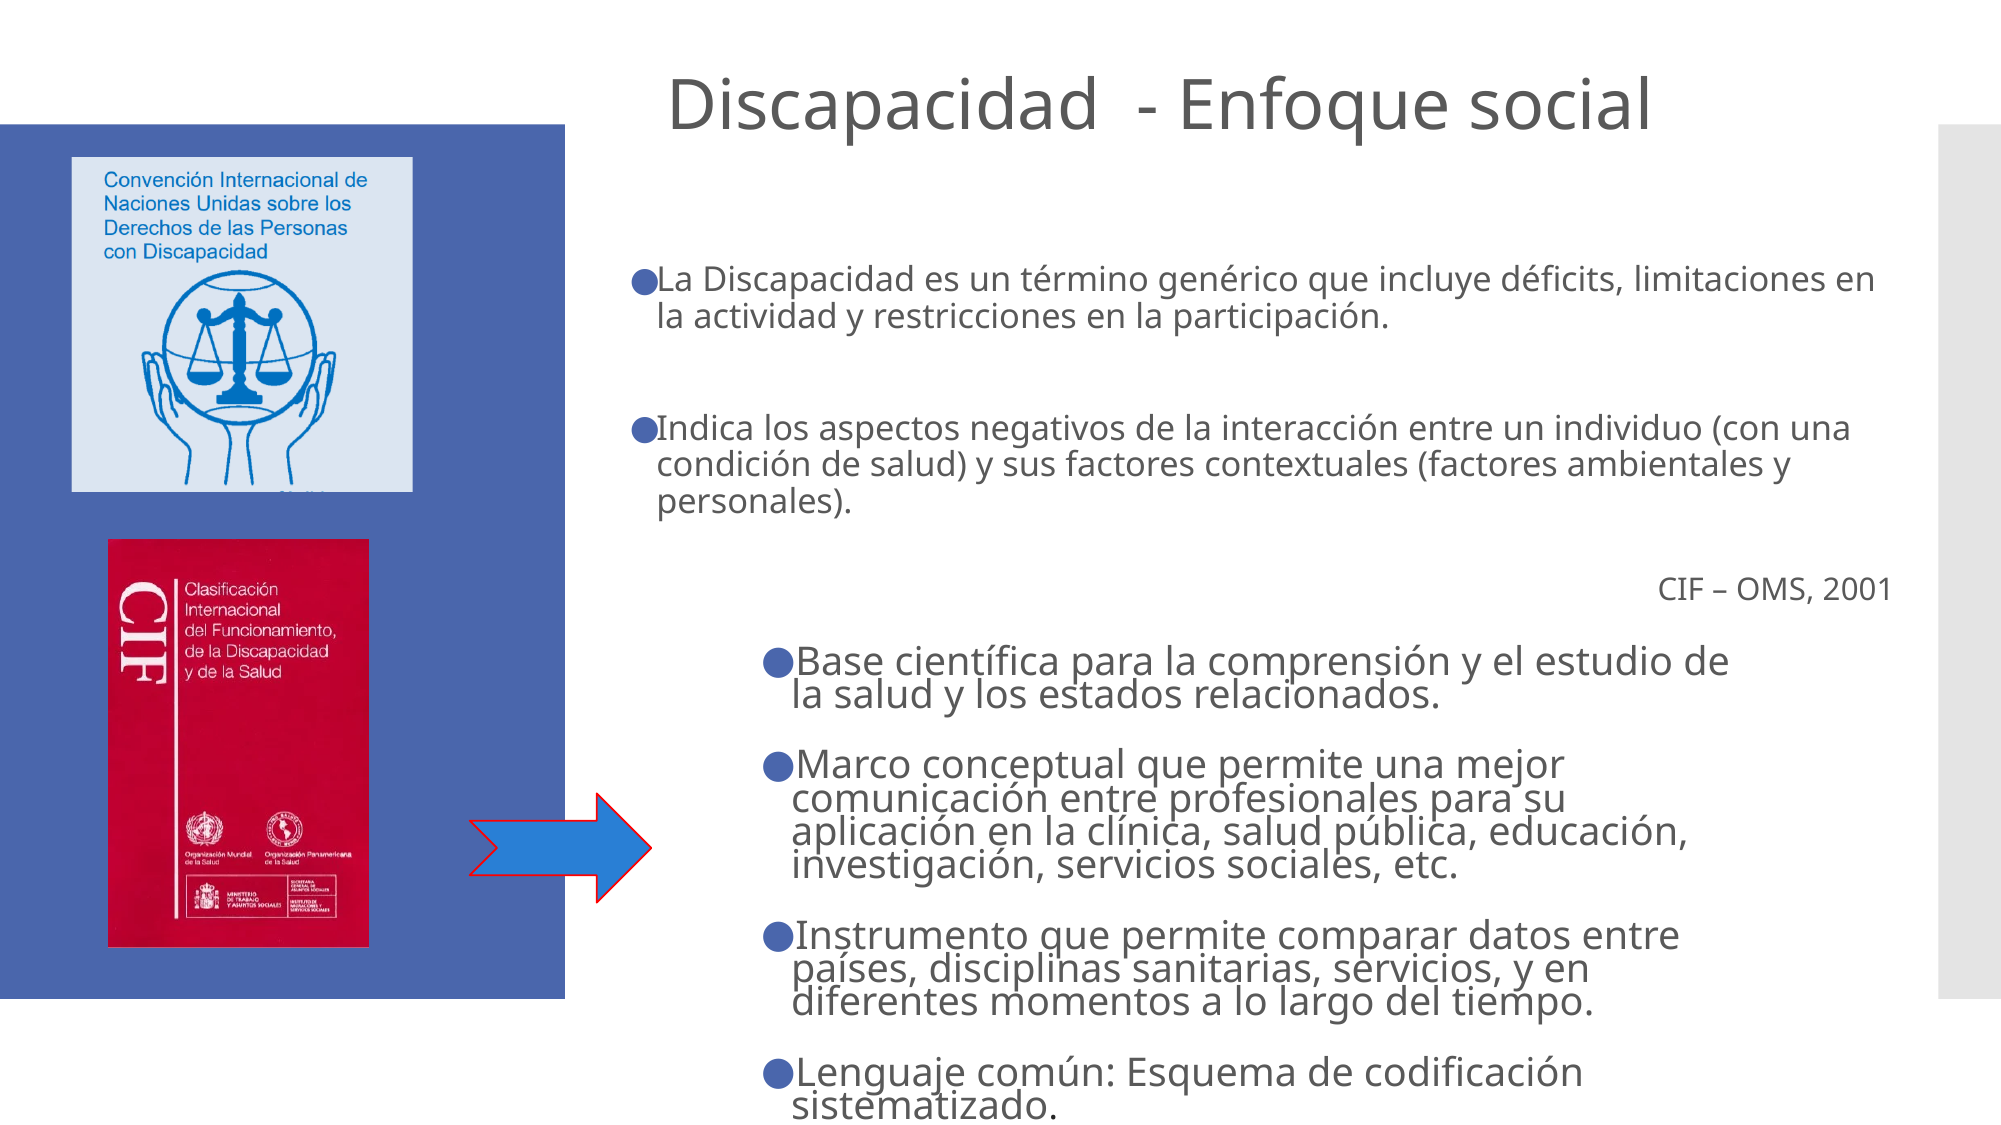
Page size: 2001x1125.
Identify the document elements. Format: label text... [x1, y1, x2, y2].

text_box Base científica para la comprensión y el estudio de la salud y los estados relacionados. Marco conceptual que permite una mejor comunicación entre profesionales para su aplicación en la clínica, salud pública, educación, investigación, servicios sociales, etc. Instrumento que permite comparar datos entre países, disciplinas sanitarias, servicios, y en diferentes momentos a lo largo del tiempo. Lenguaje común: Esquema de codificación sistematizado. [746, 641, 1746, 1125]
text_box [469, 793, 652, 903]
list La Discapacidad es un término genérico que incluye déficits, limitaciones en la actividad y restricciones en la participación. Indica los aspectos negativos de la interacción entre un individuo (con una condición de salud) y sus factores contextuales (factores ambientales y personales). CIF – OMS, 2001 [614, 254, 1910, 618]
picture [107, 538, 369, 949]
picture [71, 157, 413, 492]
title Discapacidad - Enfoque social [651, 28, 1679, 186]
